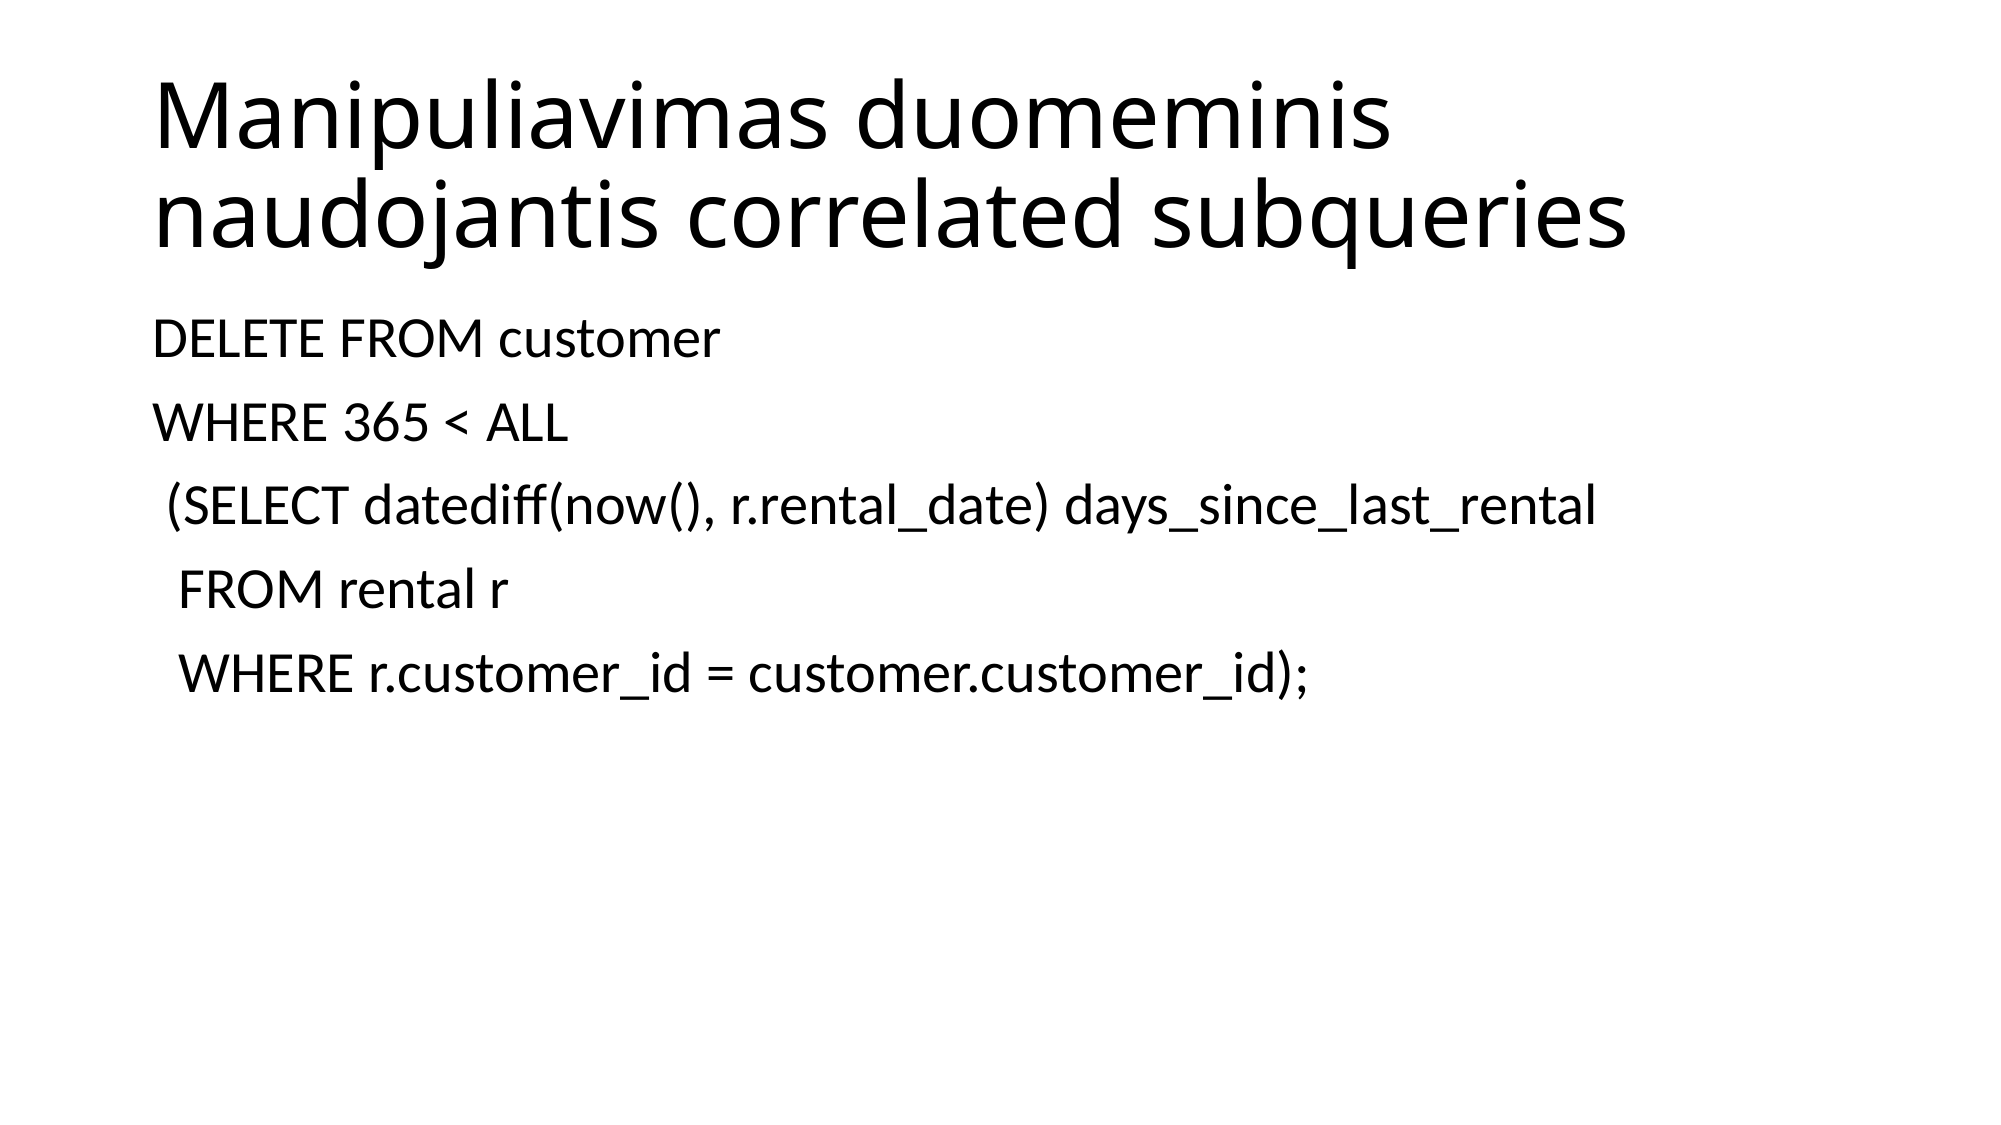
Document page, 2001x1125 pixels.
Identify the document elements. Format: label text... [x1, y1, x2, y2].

title Manipuliavimas duomeminis naudojantis correlated subqueries [137, 59, 1863, 278]
list DELETE FROM customer WHERE 365 < ALL (SELECT datediff(now(), r.rental_date) days_since_last_rental FROM rental r WHERE r.customer_id = customer.customer_id); [137, 299, 1863, 1014]
